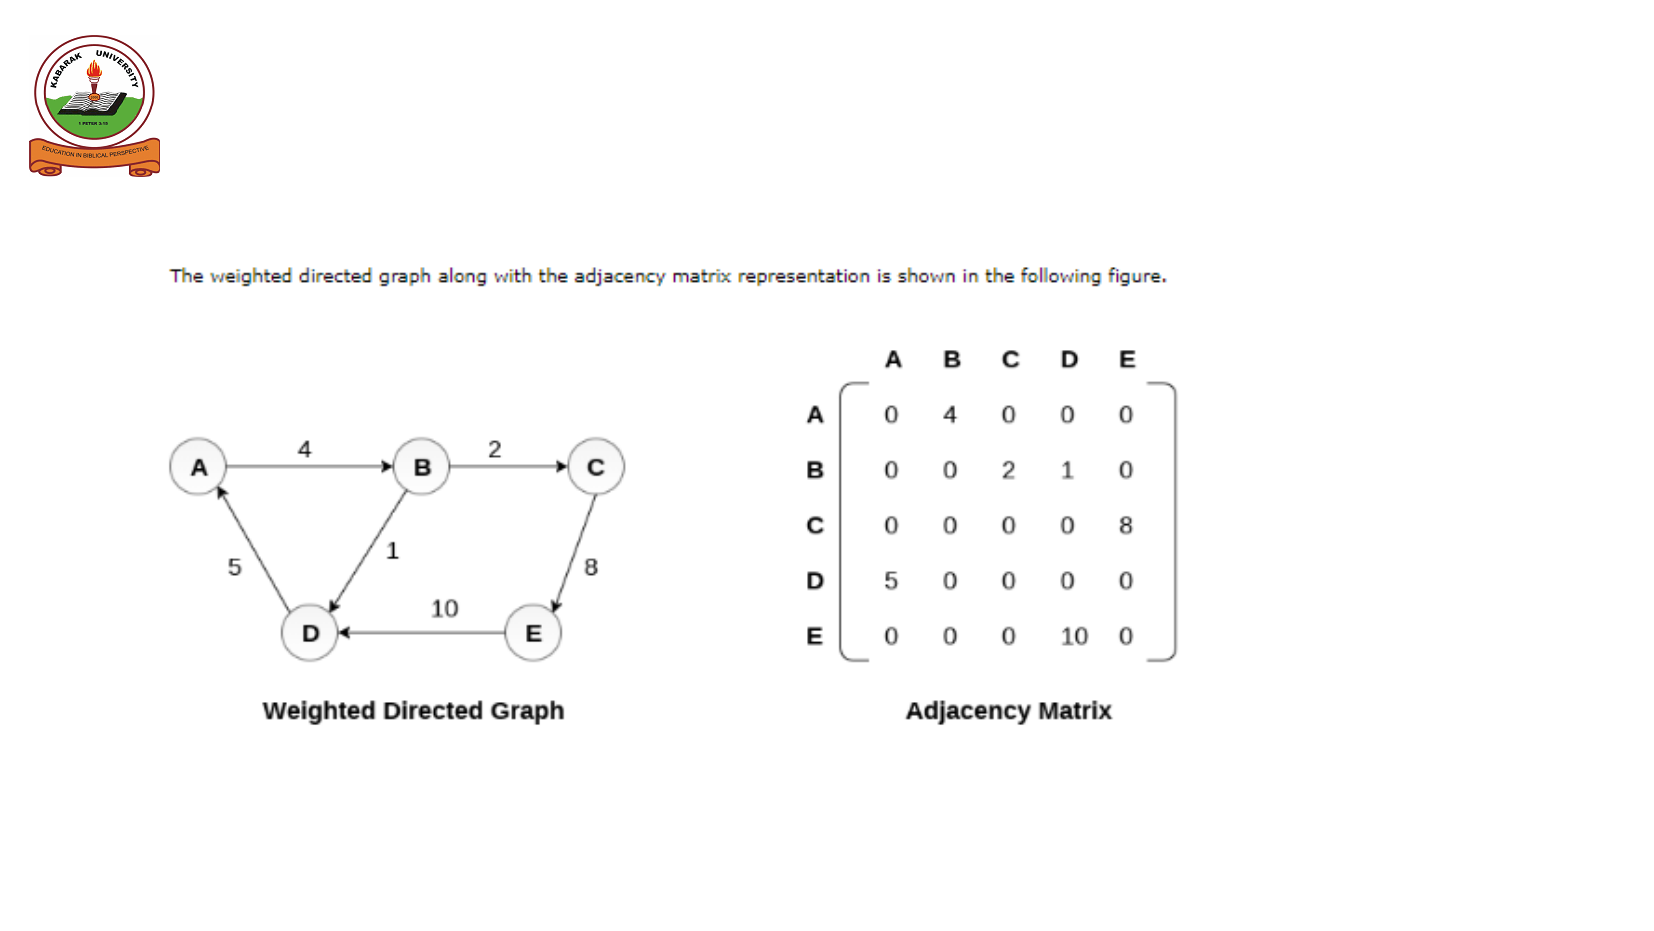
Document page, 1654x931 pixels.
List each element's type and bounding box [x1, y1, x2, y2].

picture [29, 35, 160, 177]
picture [153, 255, 1316, 749]
